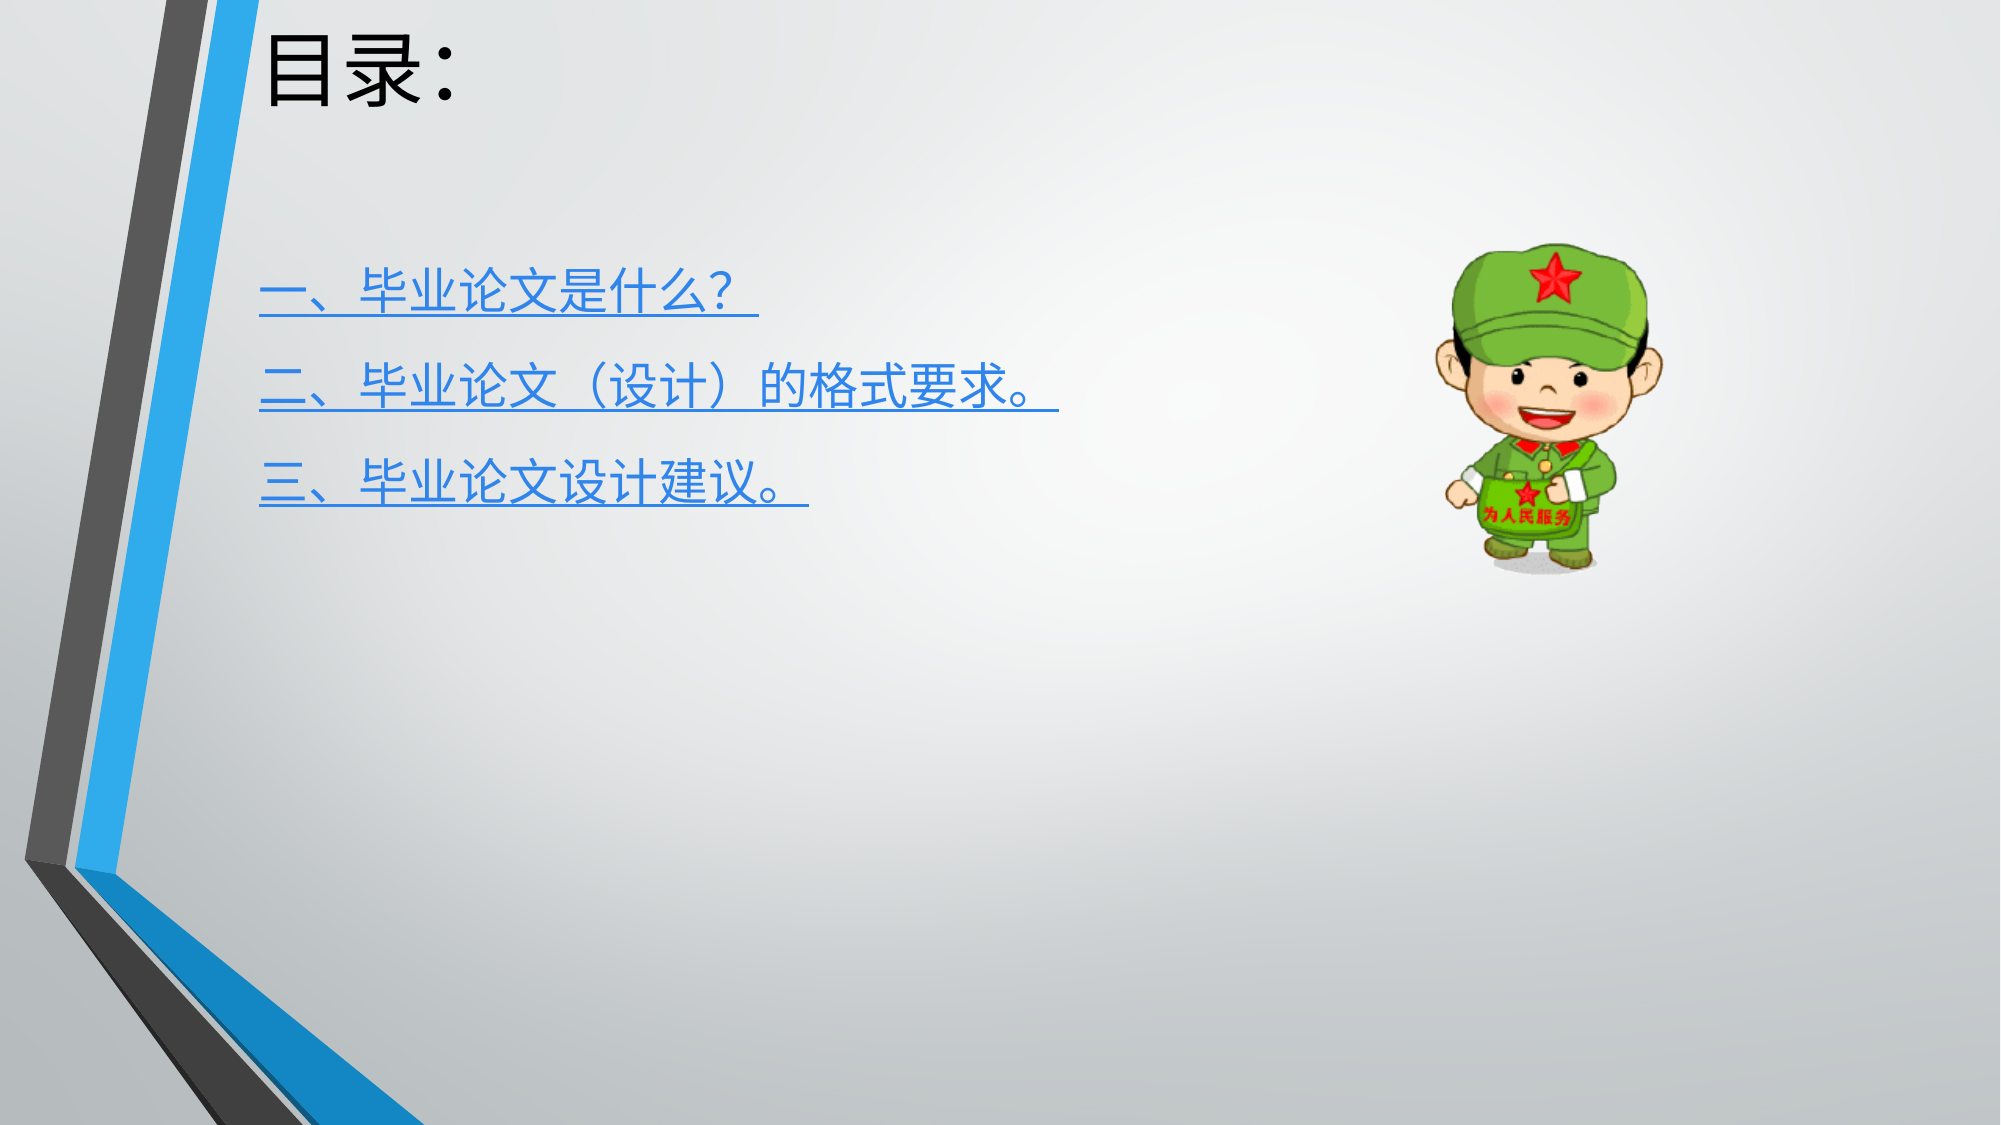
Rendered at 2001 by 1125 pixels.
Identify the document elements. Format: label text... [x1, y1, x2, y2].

title 目录： [243, 0, 1887, 134]
list 一、毕业论文是什么？ 二、毕业论文（设计）的格式要求。 三、毕业论文设计建议。 [243, 134, 1887, 648]
picture [1383, 237, 1728, 582]
